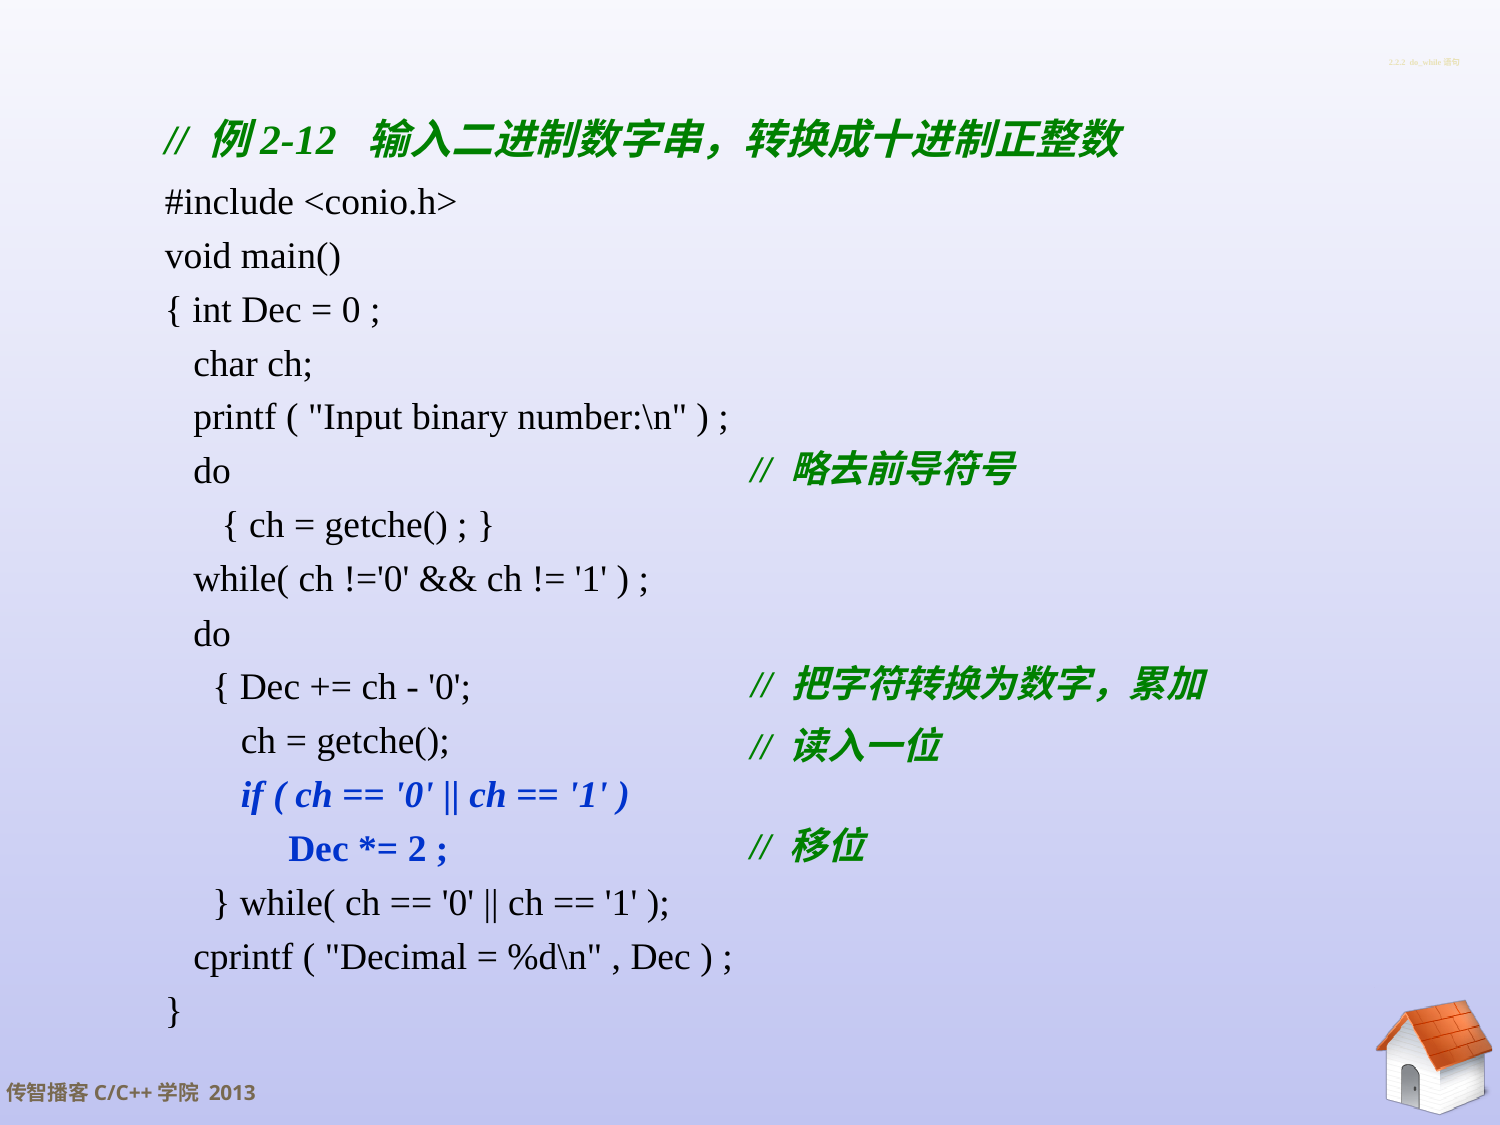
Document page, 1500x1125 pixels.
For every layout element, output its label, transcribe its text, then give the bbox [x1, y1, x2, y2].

title 2.2.2 do_while语句 [1262, 24, 1475, 100]
text_box // 把字符转换为数字，累加 [736, 652, 1219, 712]
text_box // 读入一位 [735, 714, 955, 775]
picture [1374, 987, 1493, 1125]
text_box // 移位 [735, 814, 880, 875]
text_box // 略去前导符号 [736, 437, 1030, 498]
text_box // 例2-12 输入二进制数字串，转换成十进制正整数 #include <conio.h> void main() { int Dec = 0 ; char ch; printf ( "Input binary number:\n" ) ; do { ch = getche() ; } while( ch !='0' && ch != '1' ) ; do { Dec += ch - '0'; ch = getche(); if ( ch == '0' || ch == '1' ) Dec *= 2 ; } while( ch == '0' || ch == '1' ); cprintf ( "Decimal = %d\n" , Dec ) ; } [150, 95, 1250, 1039]
